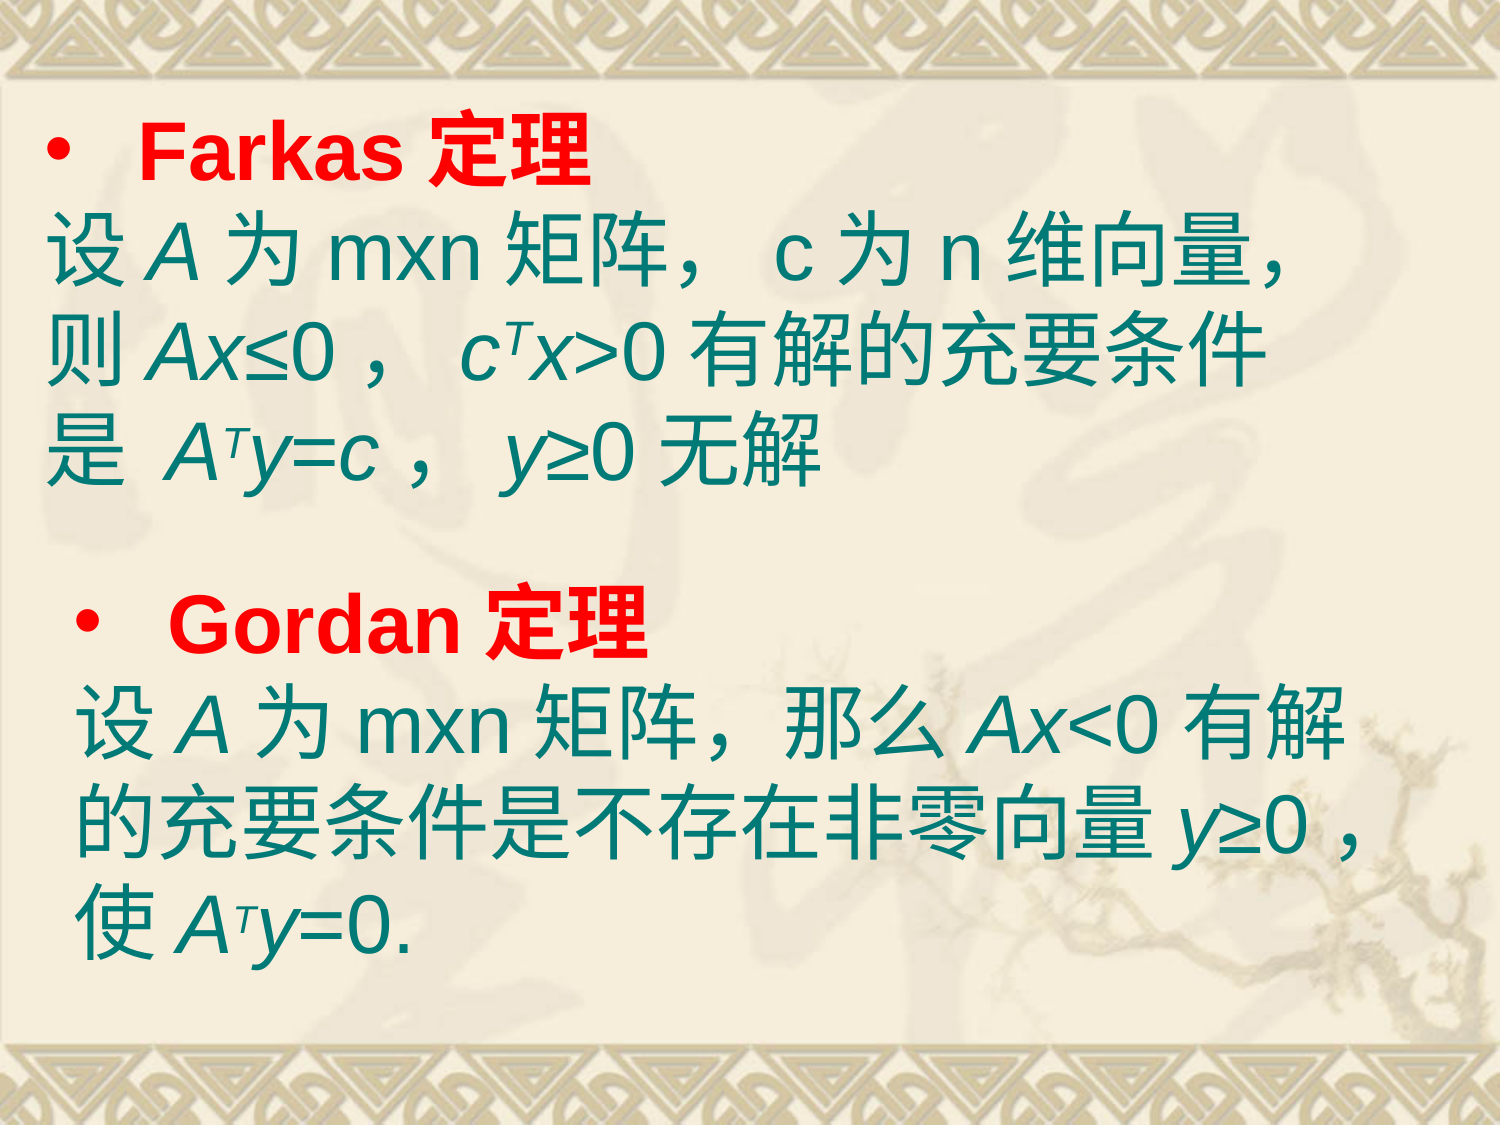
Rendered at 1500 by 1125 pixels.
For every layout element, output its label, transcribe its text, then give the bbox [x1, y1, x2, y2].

text_box Gordan定理 设A为mxn矩阵，那么Ax<0有解的充要条件是不存在非零向量y≥0，使ATy=0. [58, 562, 1442, 978]
text_box Farkas定理 设A为mxn矩阵，c为n维向量，则Ax≤0，cTx>0有解的充要条件是 ATy=c，y≥0无解 [29, 89, 1365, 505]
picture [0, 0, 1500, 1125]
